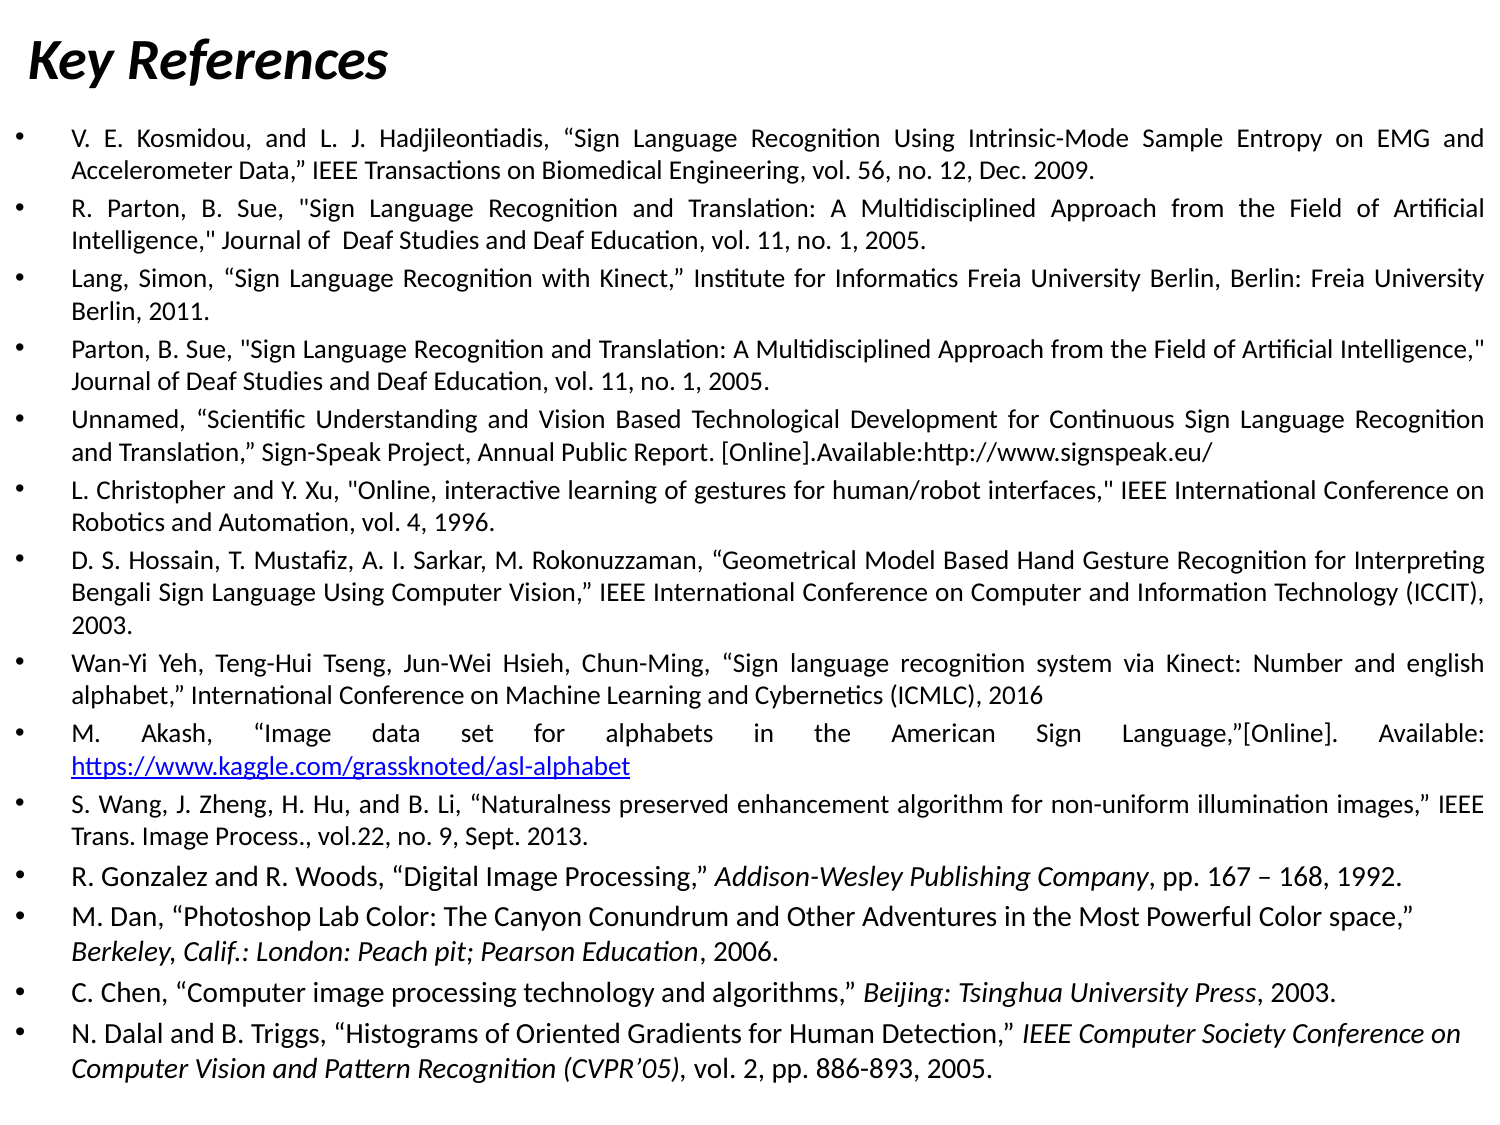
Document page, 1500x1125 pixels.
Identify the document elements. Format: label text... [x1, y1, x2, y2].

list V. E. Kosmidou, and L. J. Hadjileontiadis, “Sign Language Recognition Using Intrinsic-Mode Sample Entropy on EMG and Accelerometer Data,” IEEE Transactions on Biomedical Engineering, vol. 56, no. 12, Dec. 2009. R. Parton, B. Sue, "Sign Language Recognition and Translation: A Multidisciplined Approach from the Field of Artificial Intelligence," Journal of Deaf Studies and Deaf Education, vol. 11, no. 1, 2005. Lang, Simon, “Sign Language Recognition with Kinect,” Institute for Informatics Freia University Berlin, Berlin: Freia University Berlin, 2011. Parton, B. Sue, "Sign Language Recognition and Translation: A Multidisciplined Approach from the Field of Artificial Intelligence," Journal of Deaf Studies and Deaf Education, vol. 11, no. 1, 2005. Unnamed, “Scientific Understanding and Vision Based Technological Development for Continuous Sign Language Recognition and Translation,” Sign-Speak Project, Annual Public Report. [Online].Available:http://www.signspeak.eu/ L. Christopher and Y. Xu, "Online, interactive learning of gestures for human/robot interfaces," IEEE International Conference on Robotics and Automation, vol. 4, 1996. D. S. Hossain, T. Mustafiz, A. I. Sarkar, M. Rokonuzzaman, “Geometrical Model Based Hand Gesture Recognition for Interpreting Bengali Sign Language Using Computer Vision,” IEEE International Conference on Computer and Information Technology (ICCIT), 2003. Wan-Yi Yeh, Teng-Hui Tseng, Jun-Wei Hsieh, Chun-Ming, “Sign language recognition system via Kinect: Number and english alphabet,” International Conference on Machine Learning and Cybernetics (ICMLC), 2016 M. Akash, “Image data set for alphabets in the American Sign Language,”[Online]. Available: https://www.kaggle.com/grassknoted/asl-alphabet S. Wang, J. Zheng, H. Hu, and B. Li, “Naturalness preserved enhancement algorithm for non-uniform illumination images,” IEEE Trans. Image Process., vol.22, no. 9, Sept. 2013. R. Gonzalez and R. Woods, “Digital Image Processing,” Addison-Wesley Publishing Company, pp. 167 – 168, 1992. M. Dan, “Photoshop Lab Color: The Canyon Conundrum and Other Adventures in the Most Powerful Color space,” Berkeley, Calif.: London: Peach pit; Pearson Education, 2006. C. Chen, “Computer image processing technology and algorithms,” Beijing: Tsinghua University Press, 2003. N. Dalal and B. Triggs, “Histograms of Oriented Gradients for Human Detection,” IEEE Computer Society Conference on Computer Vision and Pattern Recognition (CVPR’05), vol. 2, pp. 886-893, 2005. [0, 112, 1500, 1125]
title Key References [0, 0, 1488, 112]
